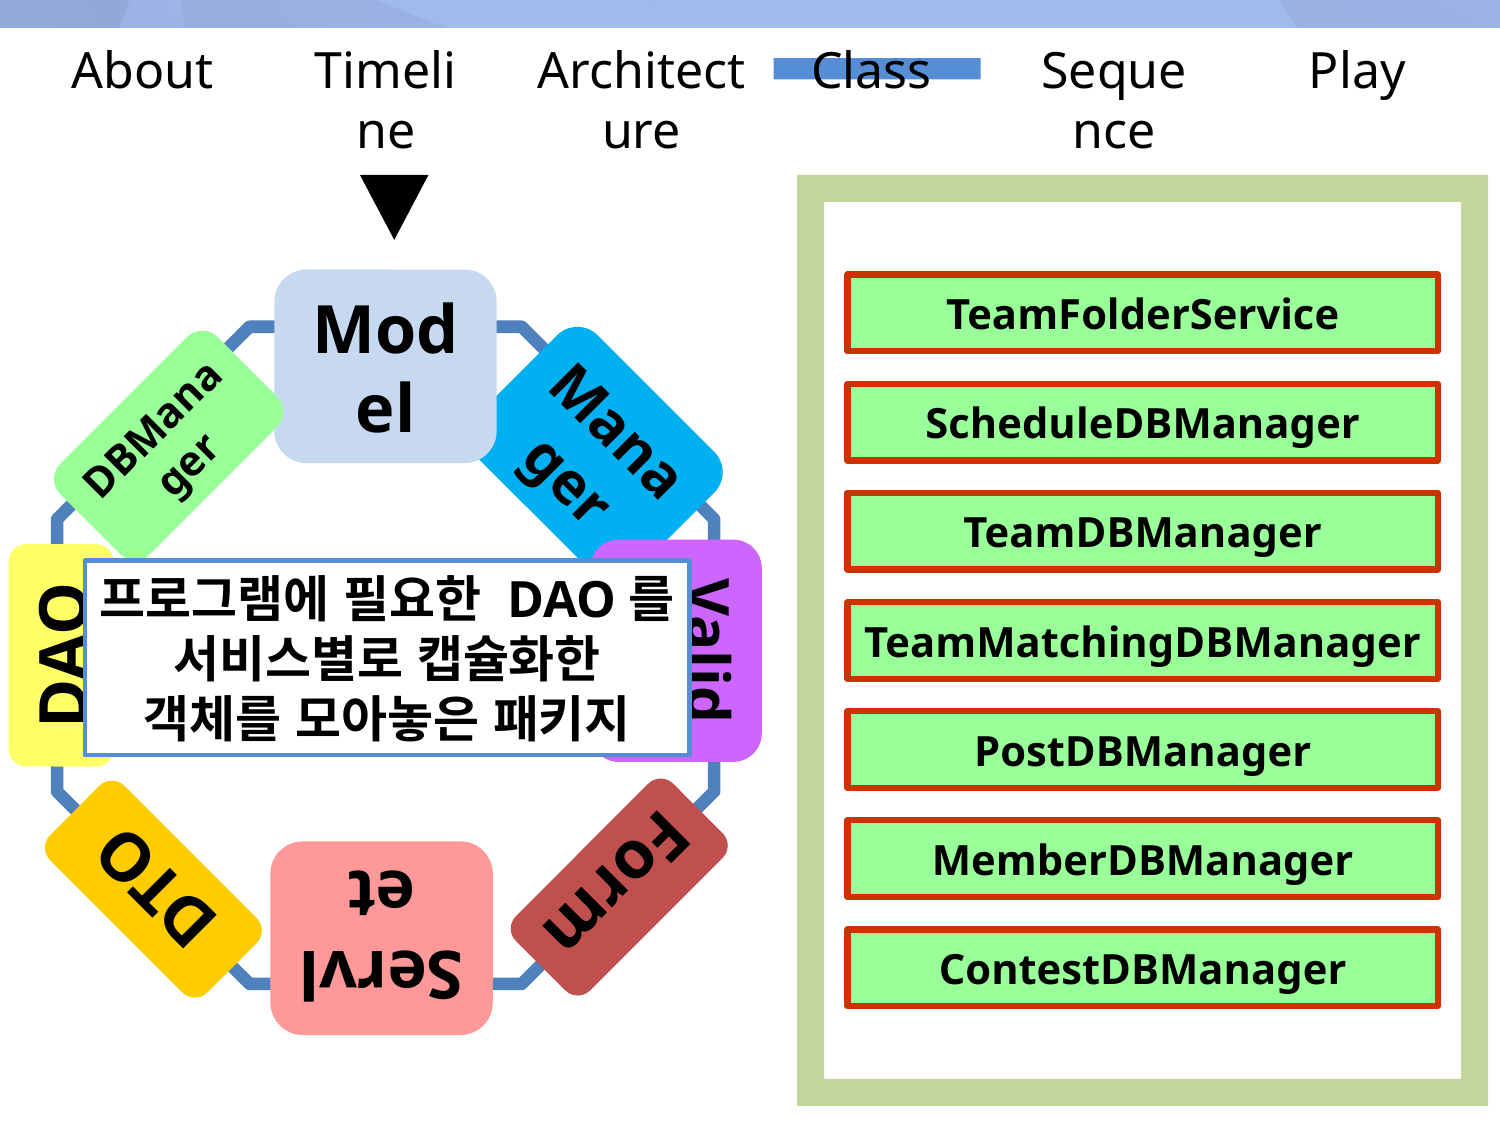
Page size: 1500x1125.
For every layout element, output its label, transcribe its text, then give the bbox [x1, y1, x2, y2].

text_box Architecture [509, 37, 774, 166]
text_box [360, 174, 429, 240]
picture [0, 0, 1500, 28]
text_box [972, 56, 983, 81]
text_box About [42, 37, 243, 106]
text_box Play [1257, 37, 1458, 106]
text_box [796, 174, 1489, 1107]
text_box Timeline [285, 37, 486, 166]
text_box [8, 269, 762, 1036]
text_box Sequence [1014, 37, 1215, 166]
text_box Class [771, 37, 972, 106]
